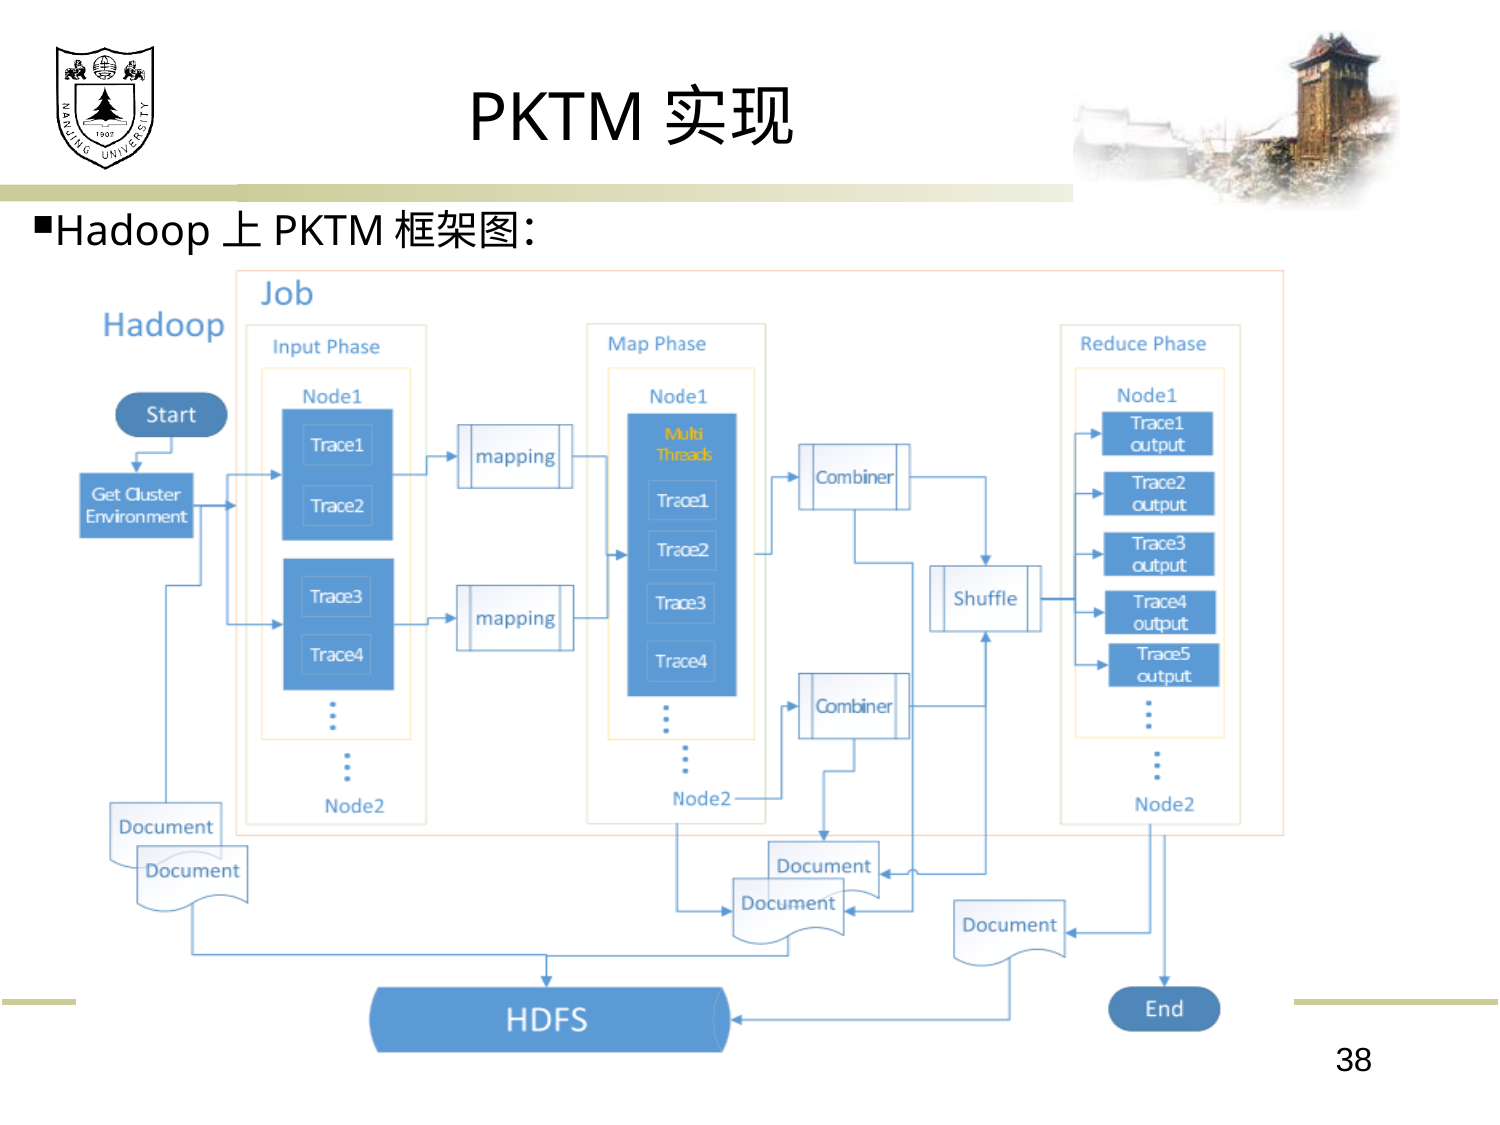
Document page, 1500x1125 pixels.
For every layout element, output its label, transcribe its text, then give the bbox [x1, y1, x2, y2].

text_box 38 [1234, 1030, 1388, 1106]
picture [2, 265, 1498, 1059]
picture [50, 42, 160, 173]
text_box Hadoop上PKTM框架图： [17, 196, 1436, 268]
text_box PKTM实现 [171, 66, 1093, 161]
picture [1073, 30, 1400, 196]
